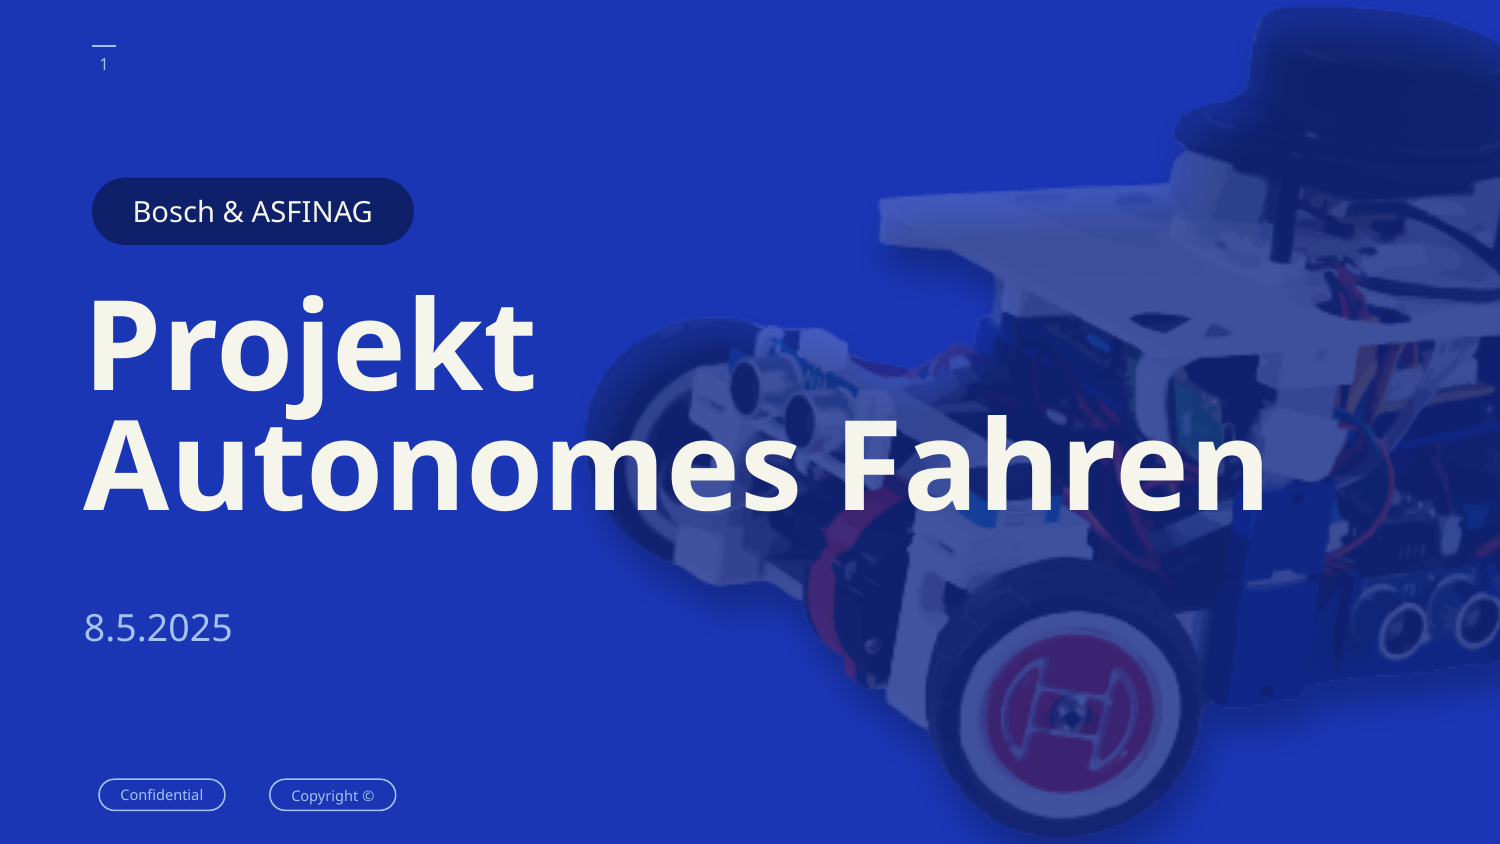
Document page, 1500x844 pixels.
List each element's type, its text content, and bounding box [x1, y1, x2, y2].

text_box Bosch & ASFINAG [91, 177, 414, 245]
title 8.5.2025 [69, 544, 580, 630]
title Projekt Autonomes Fahren [69, 279, 580, 544]
picture [585, 6, 1500, 838]
